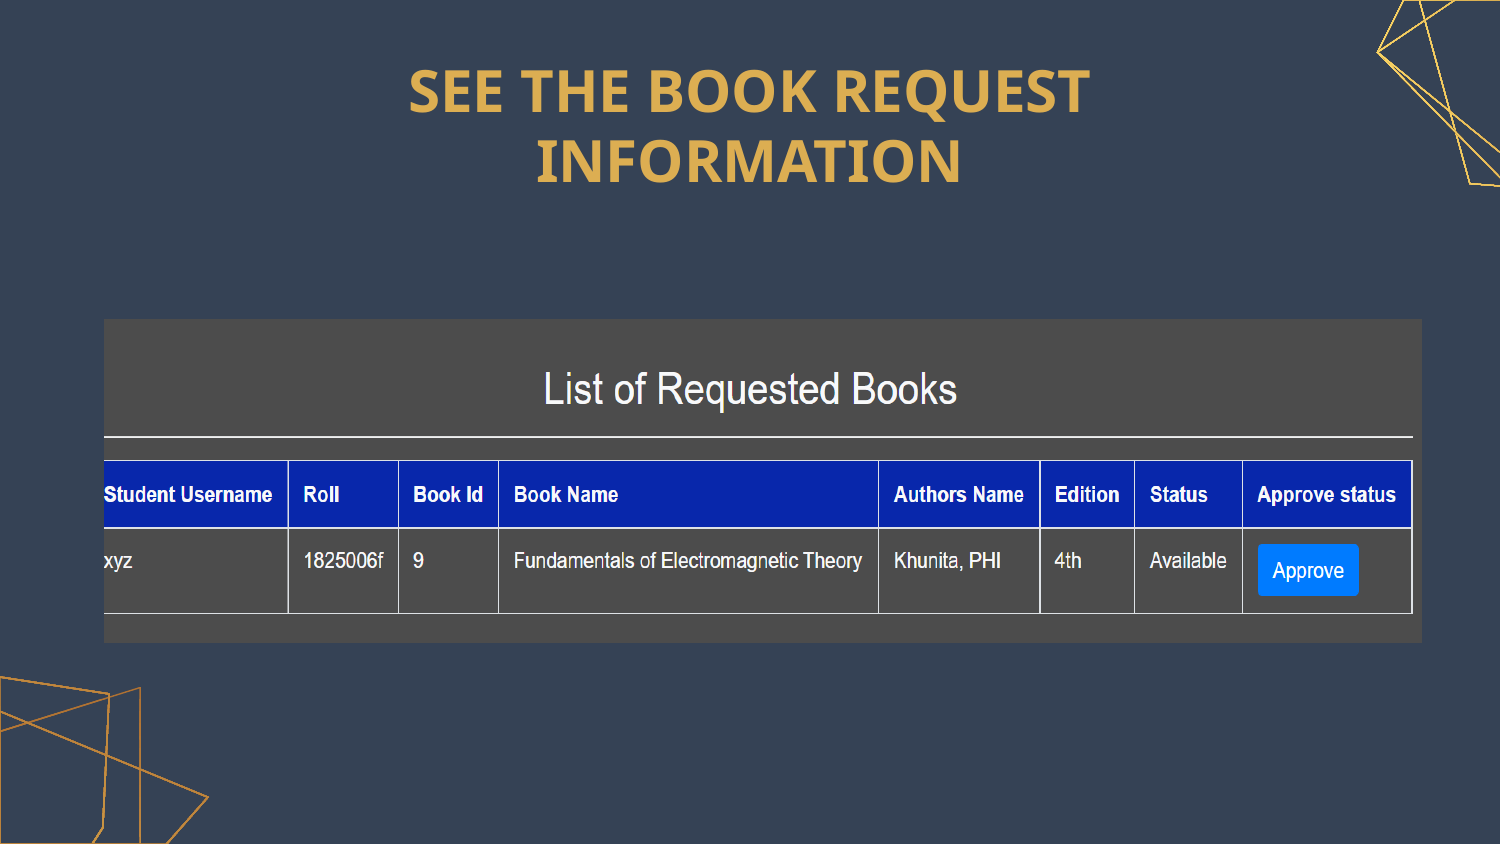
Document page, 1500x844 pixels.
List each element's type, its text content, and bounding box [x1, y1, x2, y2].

picture [104, 319, 1422, 644]
title SEE THE BOOK REQUEST INFORMATION [327, 88, 1173, 160]
